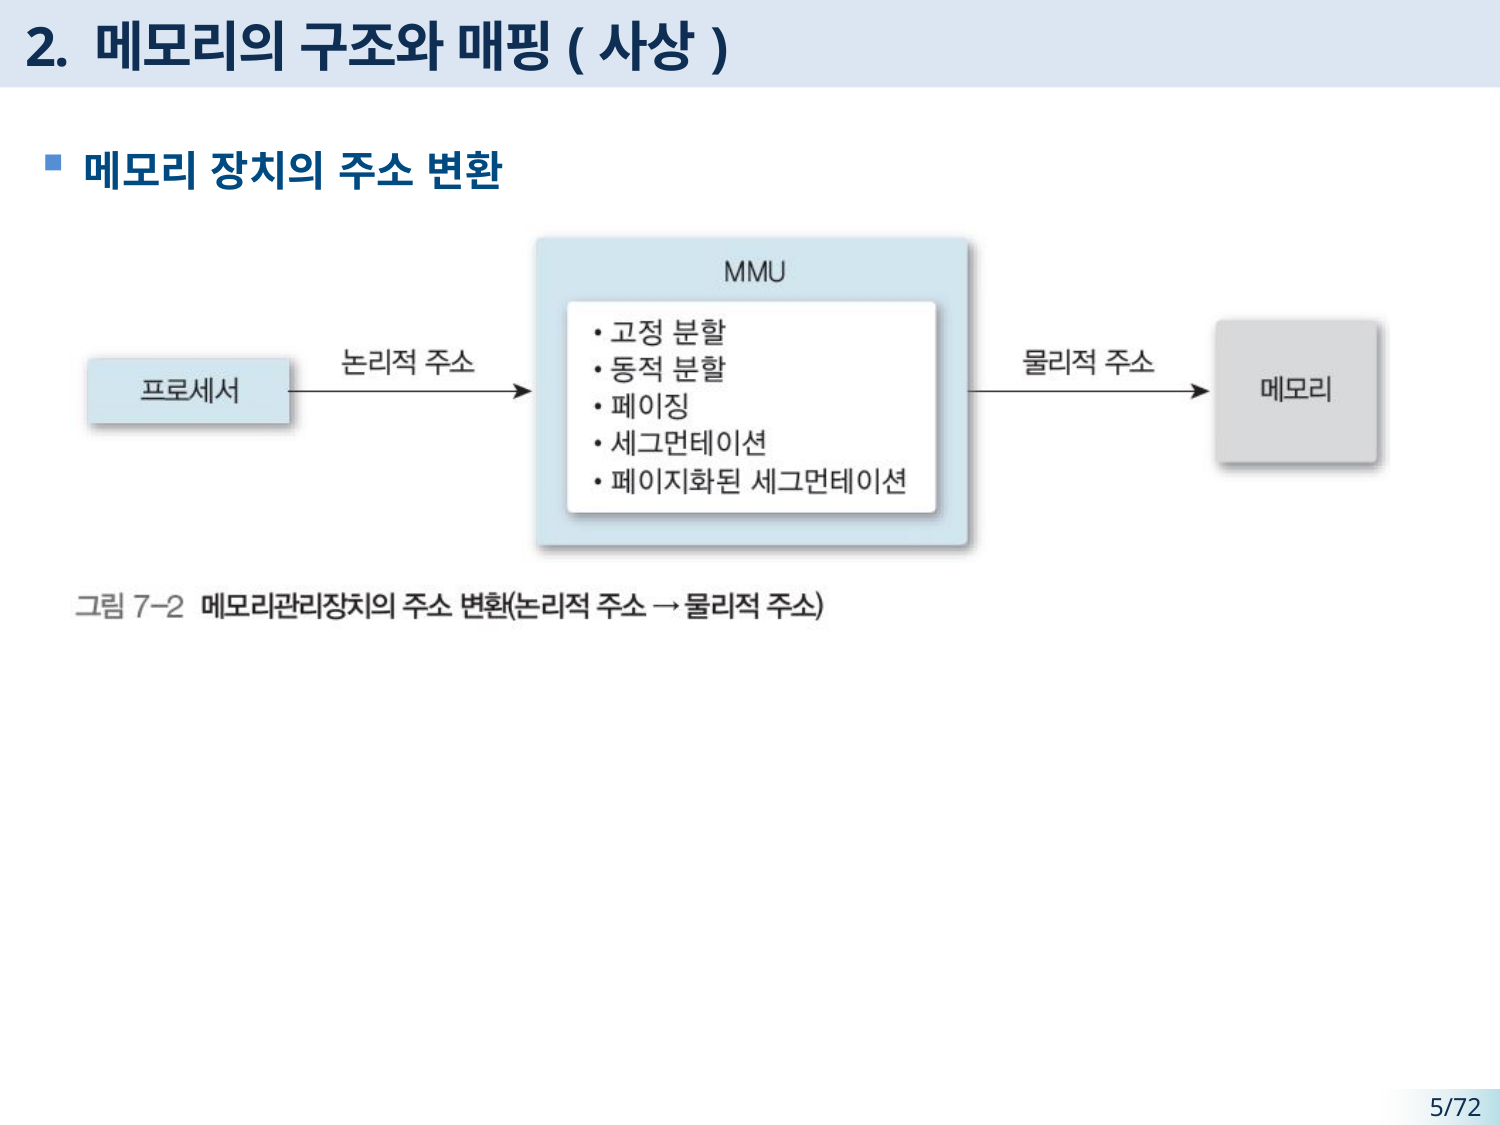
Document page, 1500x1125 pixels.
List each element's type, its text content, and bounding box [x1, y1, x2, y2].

picture [70, 222, 1390, 632]
list 메모리 장치의 주소 변환 [10, 126, 1481, 1057]
title 2. 메모리의 구조와 매핑(사상) [10, 5, 1500, 84]
